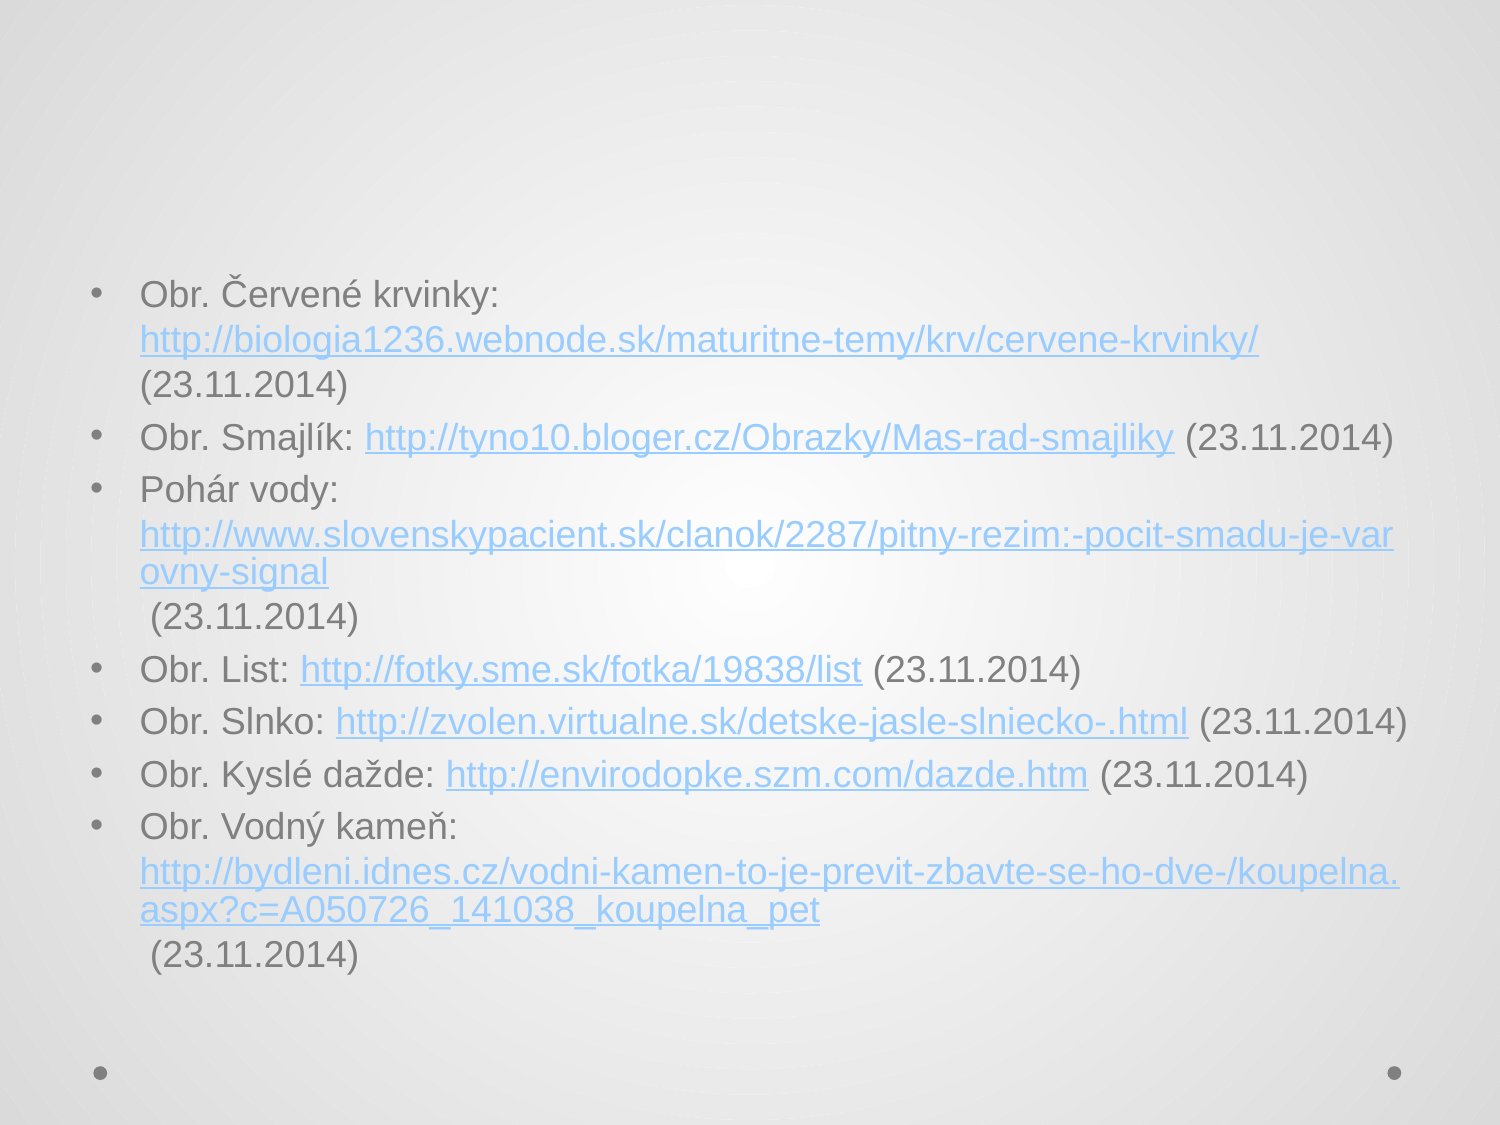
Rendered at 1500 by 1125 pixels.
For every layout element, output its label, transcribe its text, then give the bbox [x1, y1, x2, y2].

list Obr. Červené krvinky: http://biologia1236.webnode.sk/maturitne-temy/krv/cervene-krvinky/ (23.11.2014) Obr. Smajlík: http://tyno10.bloger.cz/Obrazky/Mas-rad-smajliky (23.11.2014) Pohár vody: http://www.slovenskypacient.sk/clanok/2287/pitny-rezim:-pocit-smadu-je-varovny-signal (23.11.2014) Obr. List: http://fotky.sme.sk/fotka/19838/list (23.11.2014) Obr. Slnko: http://zvolen.virtualne.sk/detske-jasle-slniecko-.html (23.11.2014) Obr. Kyslé dažde: http://envirodopke.szm.com/dazde.htm (23.11.2014) Obr. Vodný kameň: http://bydleni.idnes.cz/vodni-kamen-to-je-previt-zbavte-se-ho-dve-/koupelna.aspx?c=A050726_141038_koupelna_pet (23.11.2014) [75, 262, 1425, 1005]
